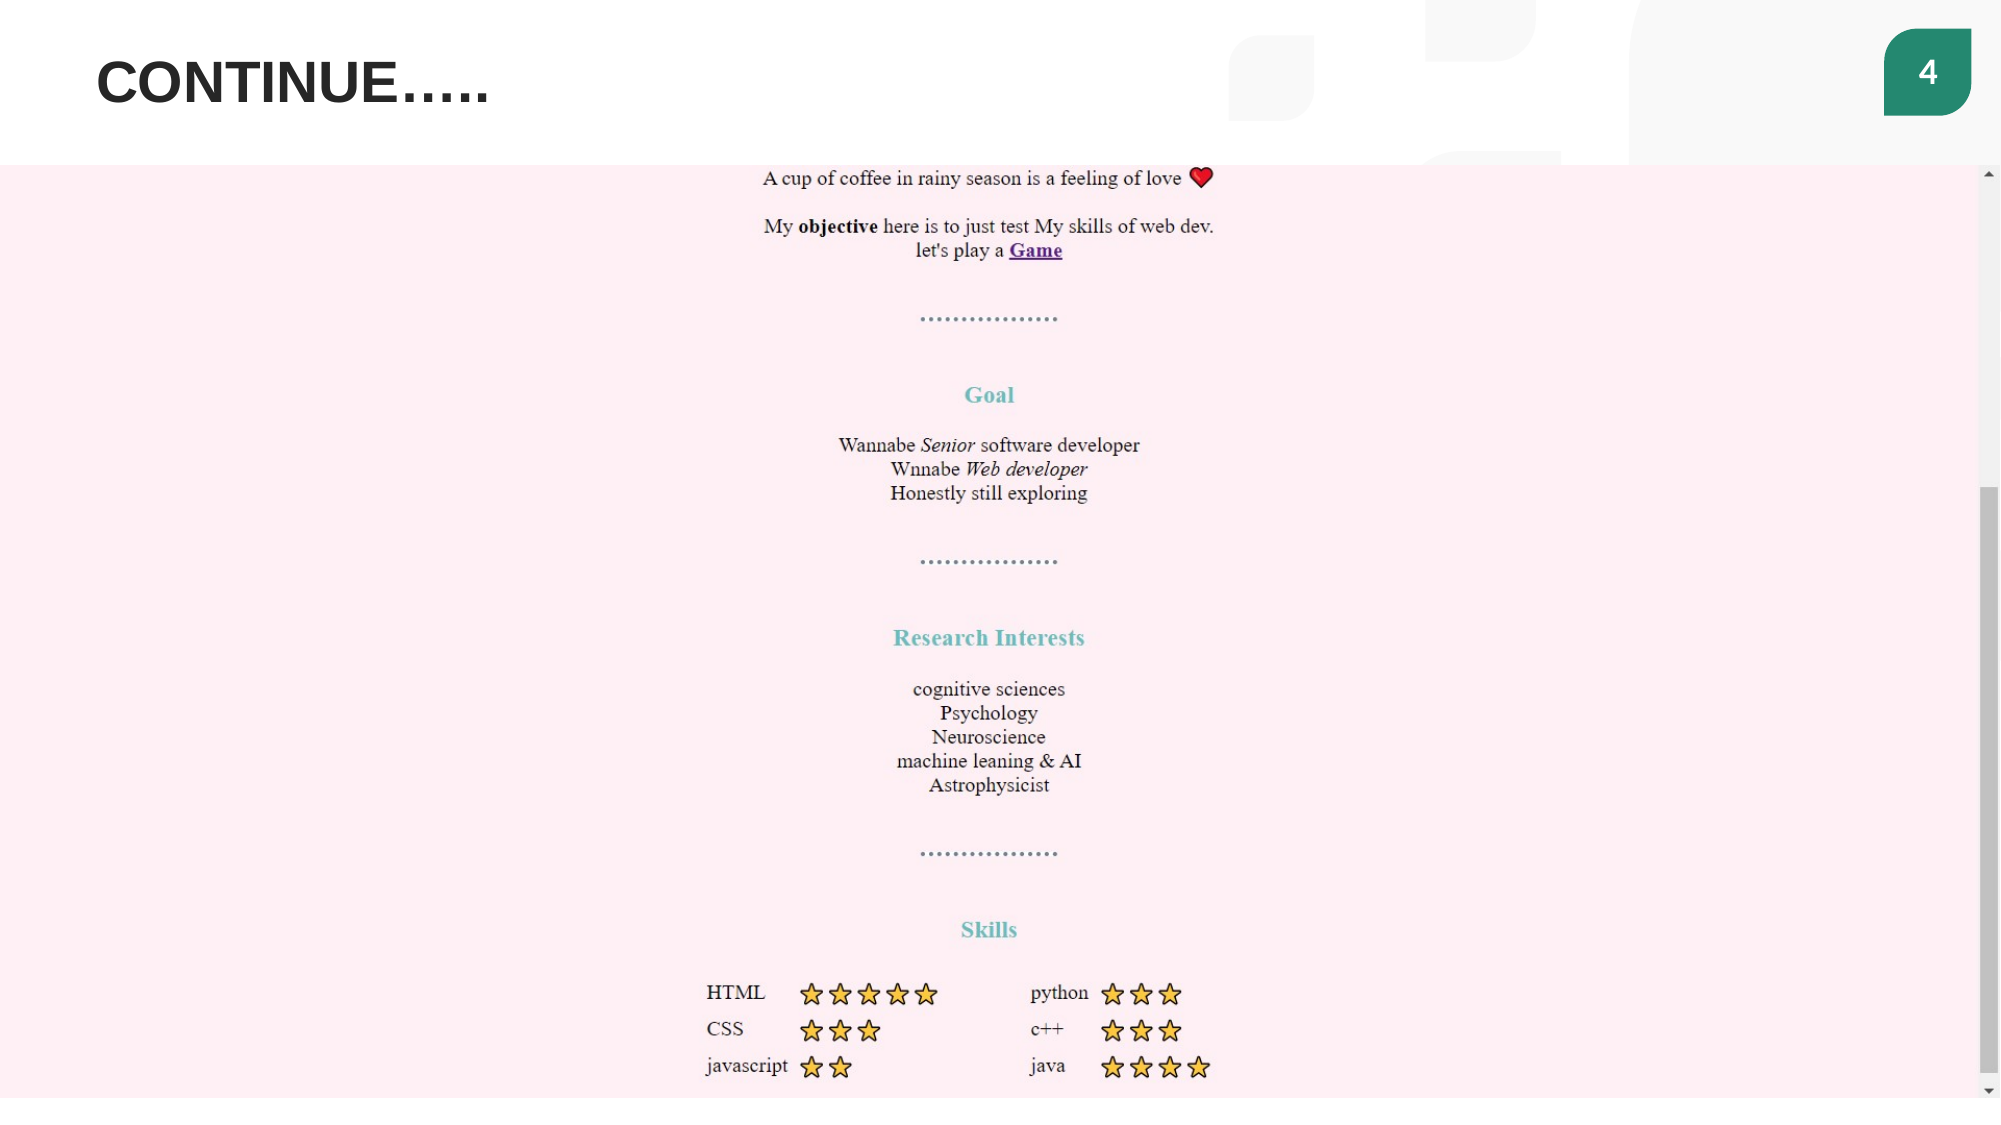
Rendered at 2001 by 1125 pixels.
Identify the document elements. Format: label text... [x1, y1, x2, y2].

picture [0, 165, 2000, 1098]
title CONTINUE….. [81, 26, 1919, 140]
